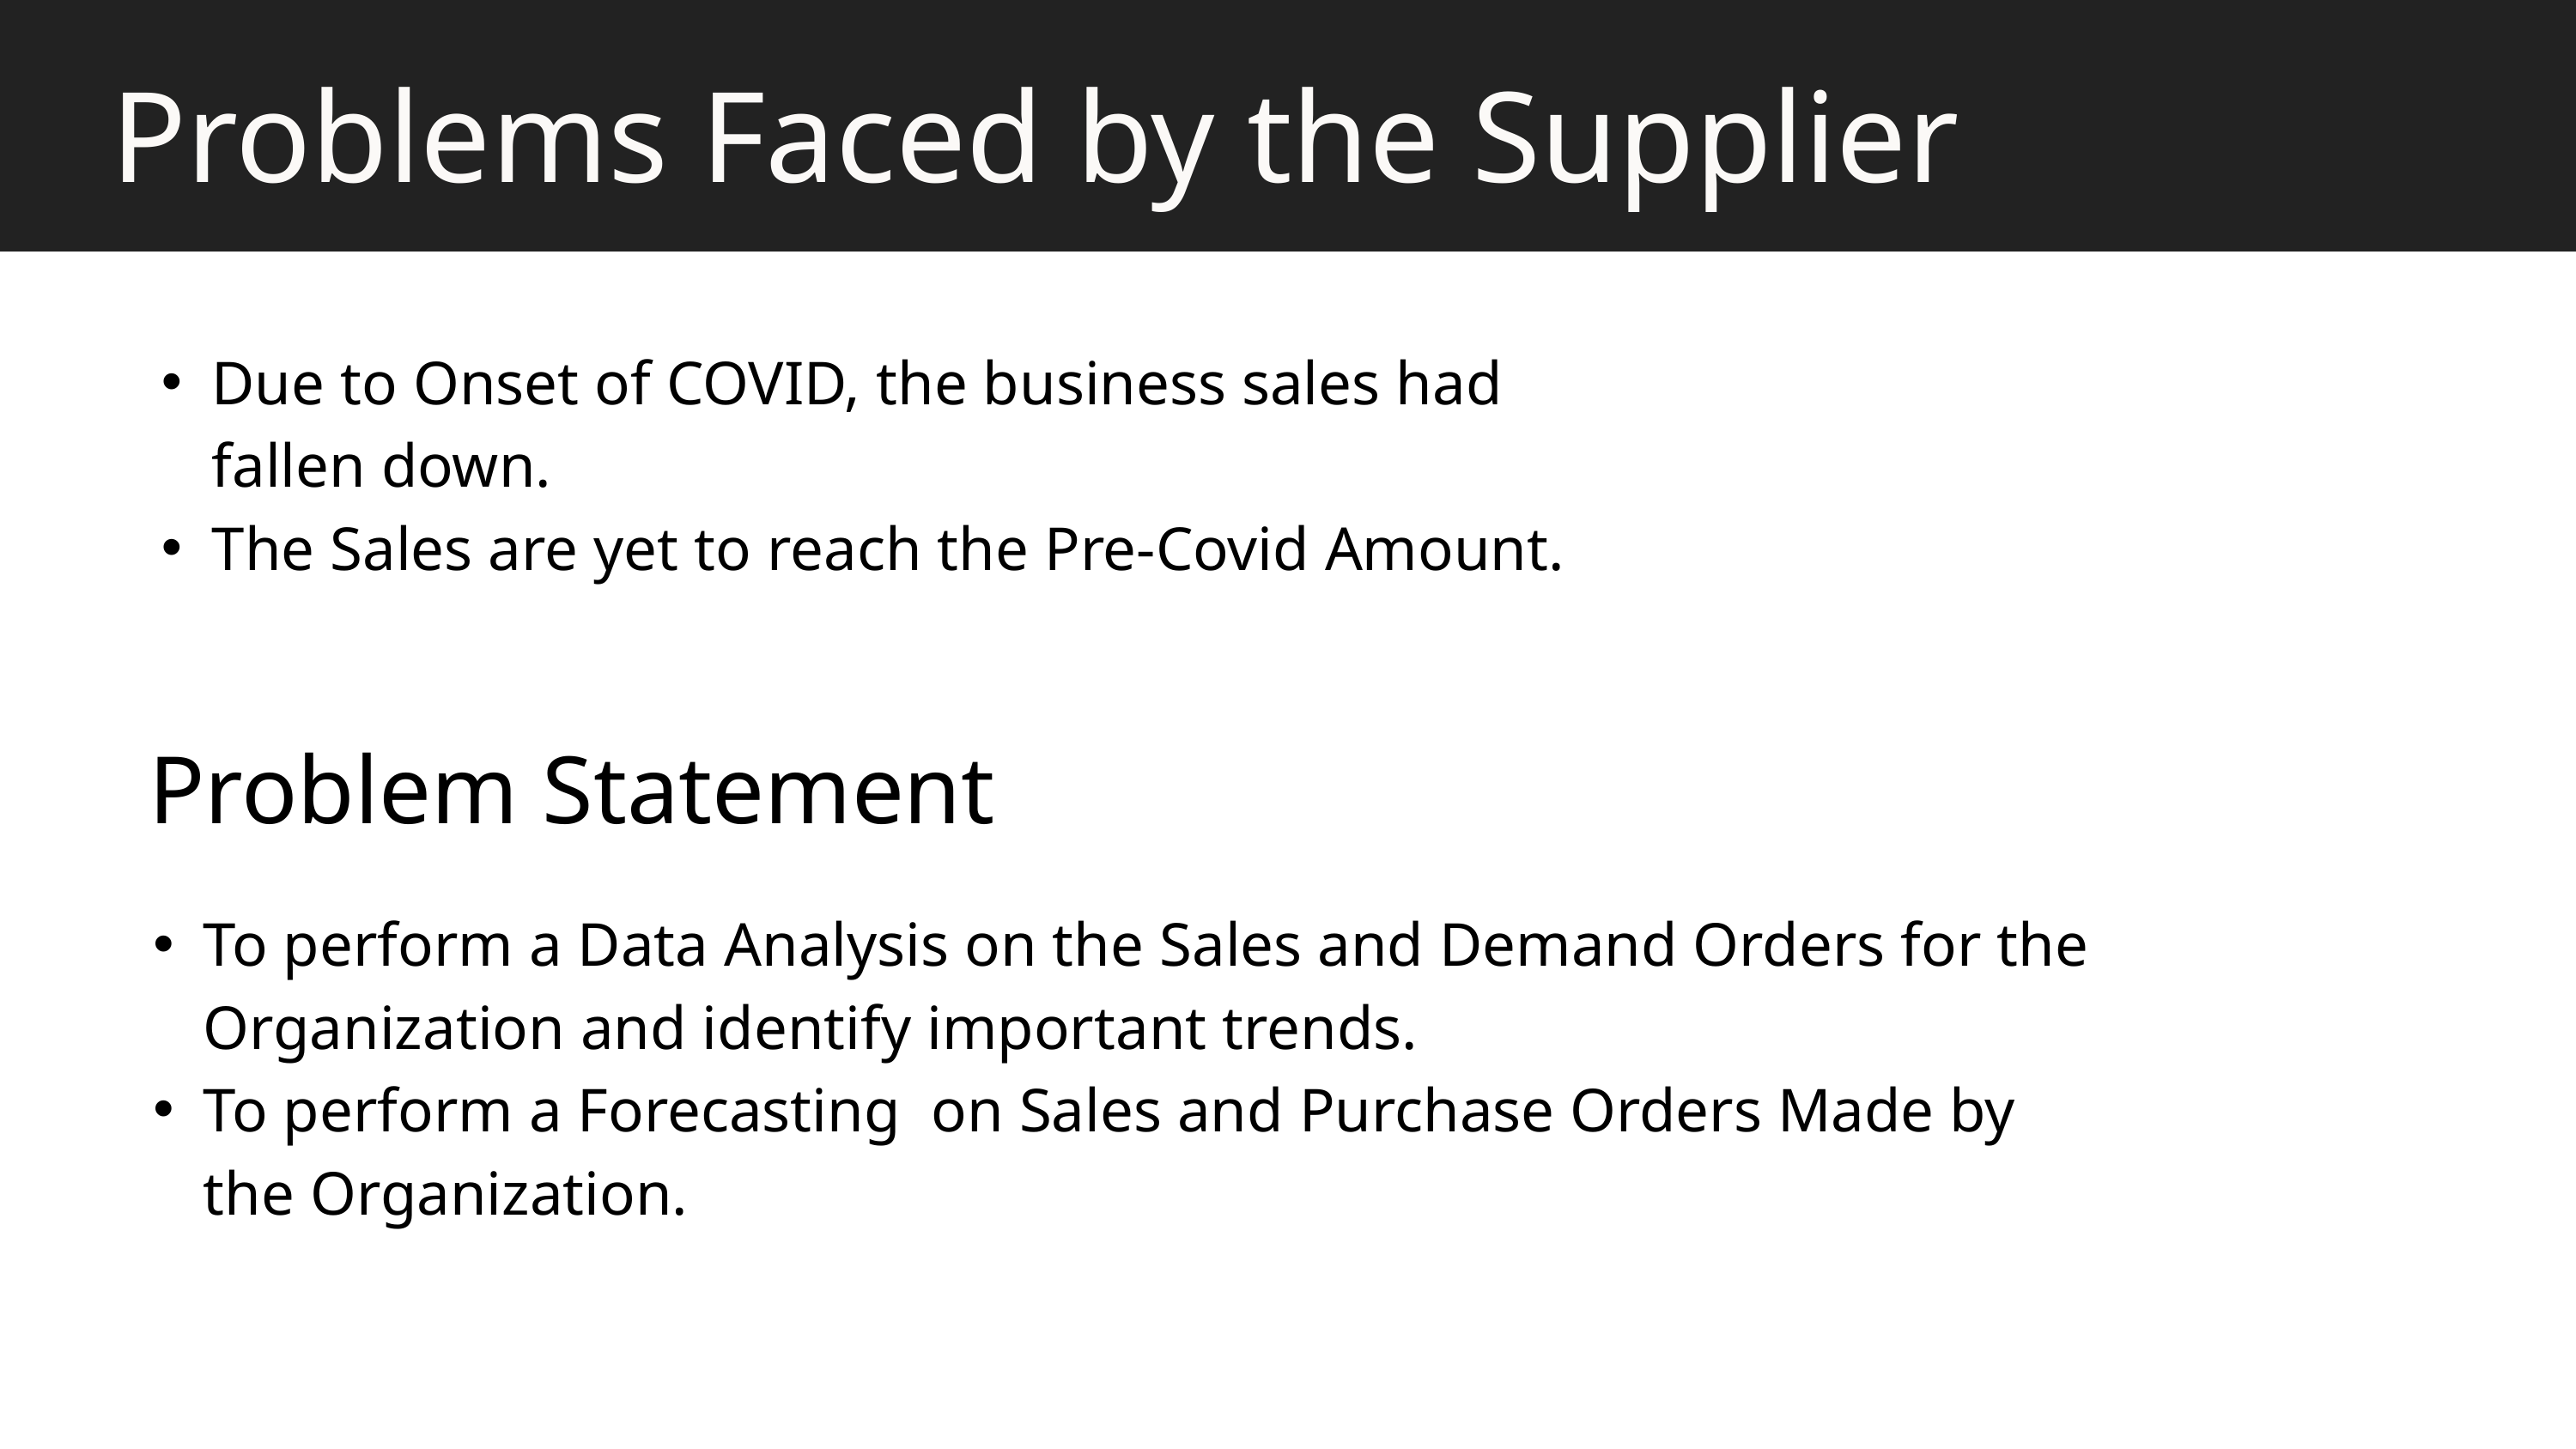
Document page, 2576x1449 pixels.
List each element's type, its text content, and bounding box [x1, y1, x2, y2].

text_box Problem Statement [144, 712, 999, 843]
text_box Due to Onset of COVID, the business sales had fallen down. The Sales are yet to reach the Pre-Covid Amount. [111, 333, 1607, 665]
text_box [0, 0, 2576, 252]
text_box To perform a Data Analysis on the Sales and Demand Orders for the Organization and identify important trends. To perform a Forecasting on Sales and Purchase Orders Made by the Organization. [102, 895, 2099, 1310]
